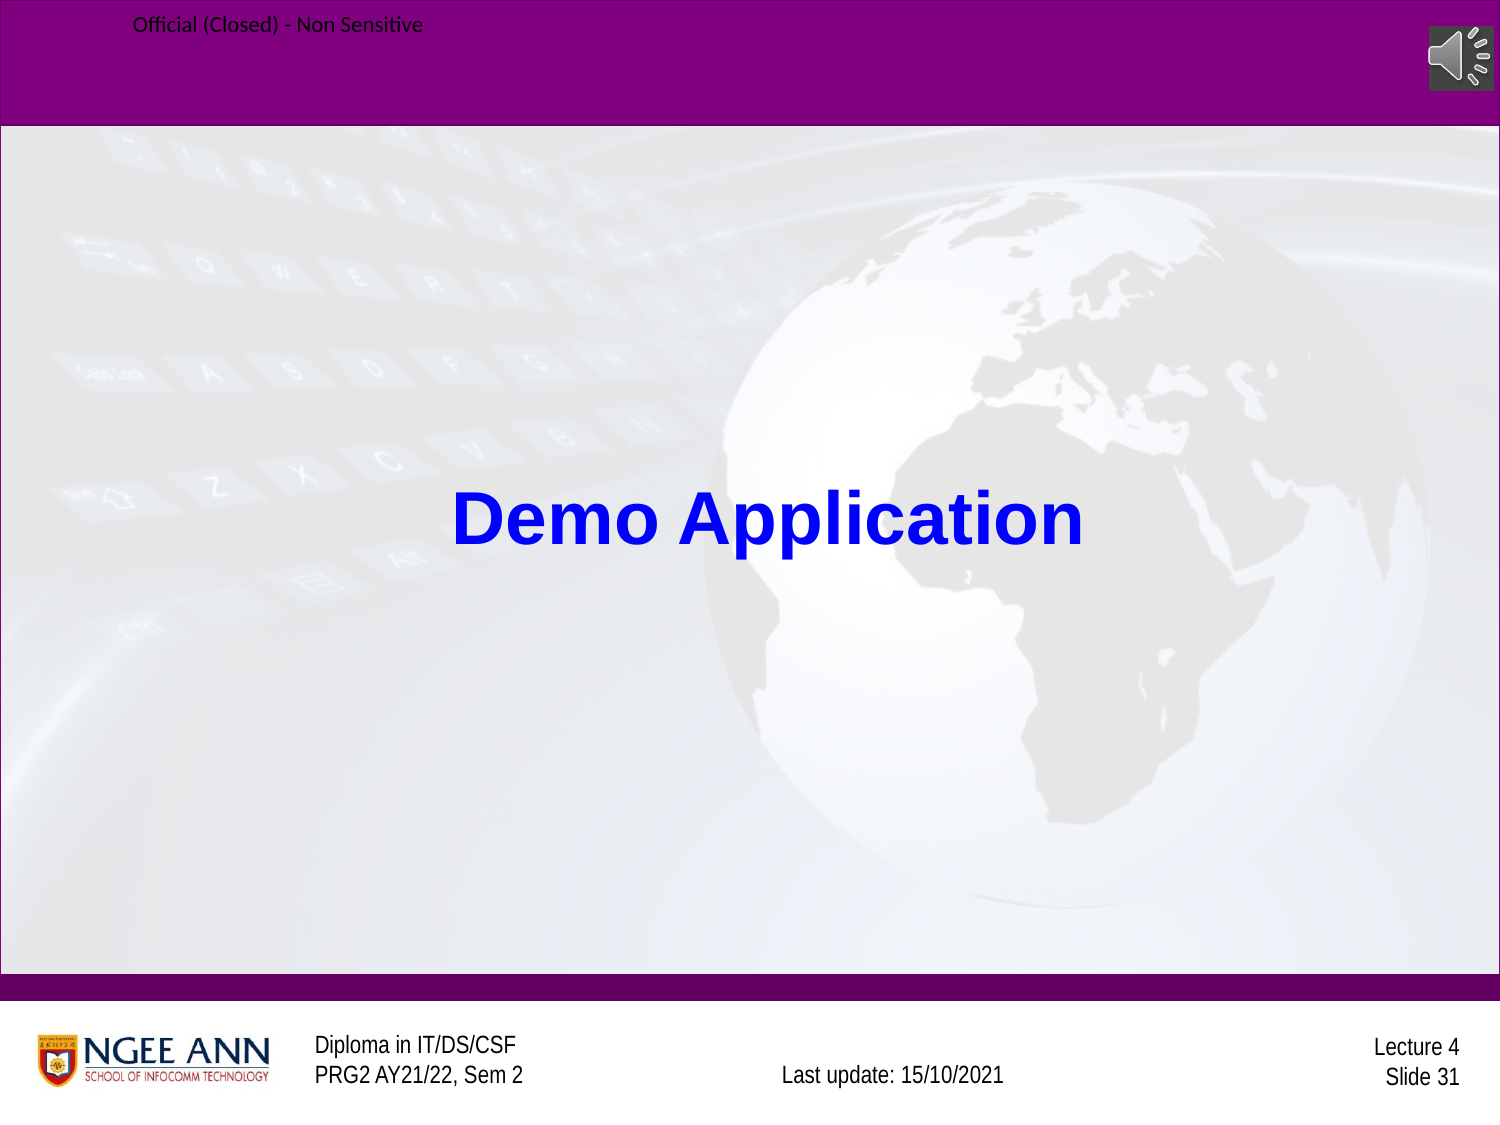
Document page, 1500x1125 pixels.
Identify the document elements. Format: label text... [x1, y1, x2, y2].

picture [12, 1012, 294, 1109]
picture [1427, 24, 1495, 92]
text_box Demo Application [412, 462, 1125, 568]
